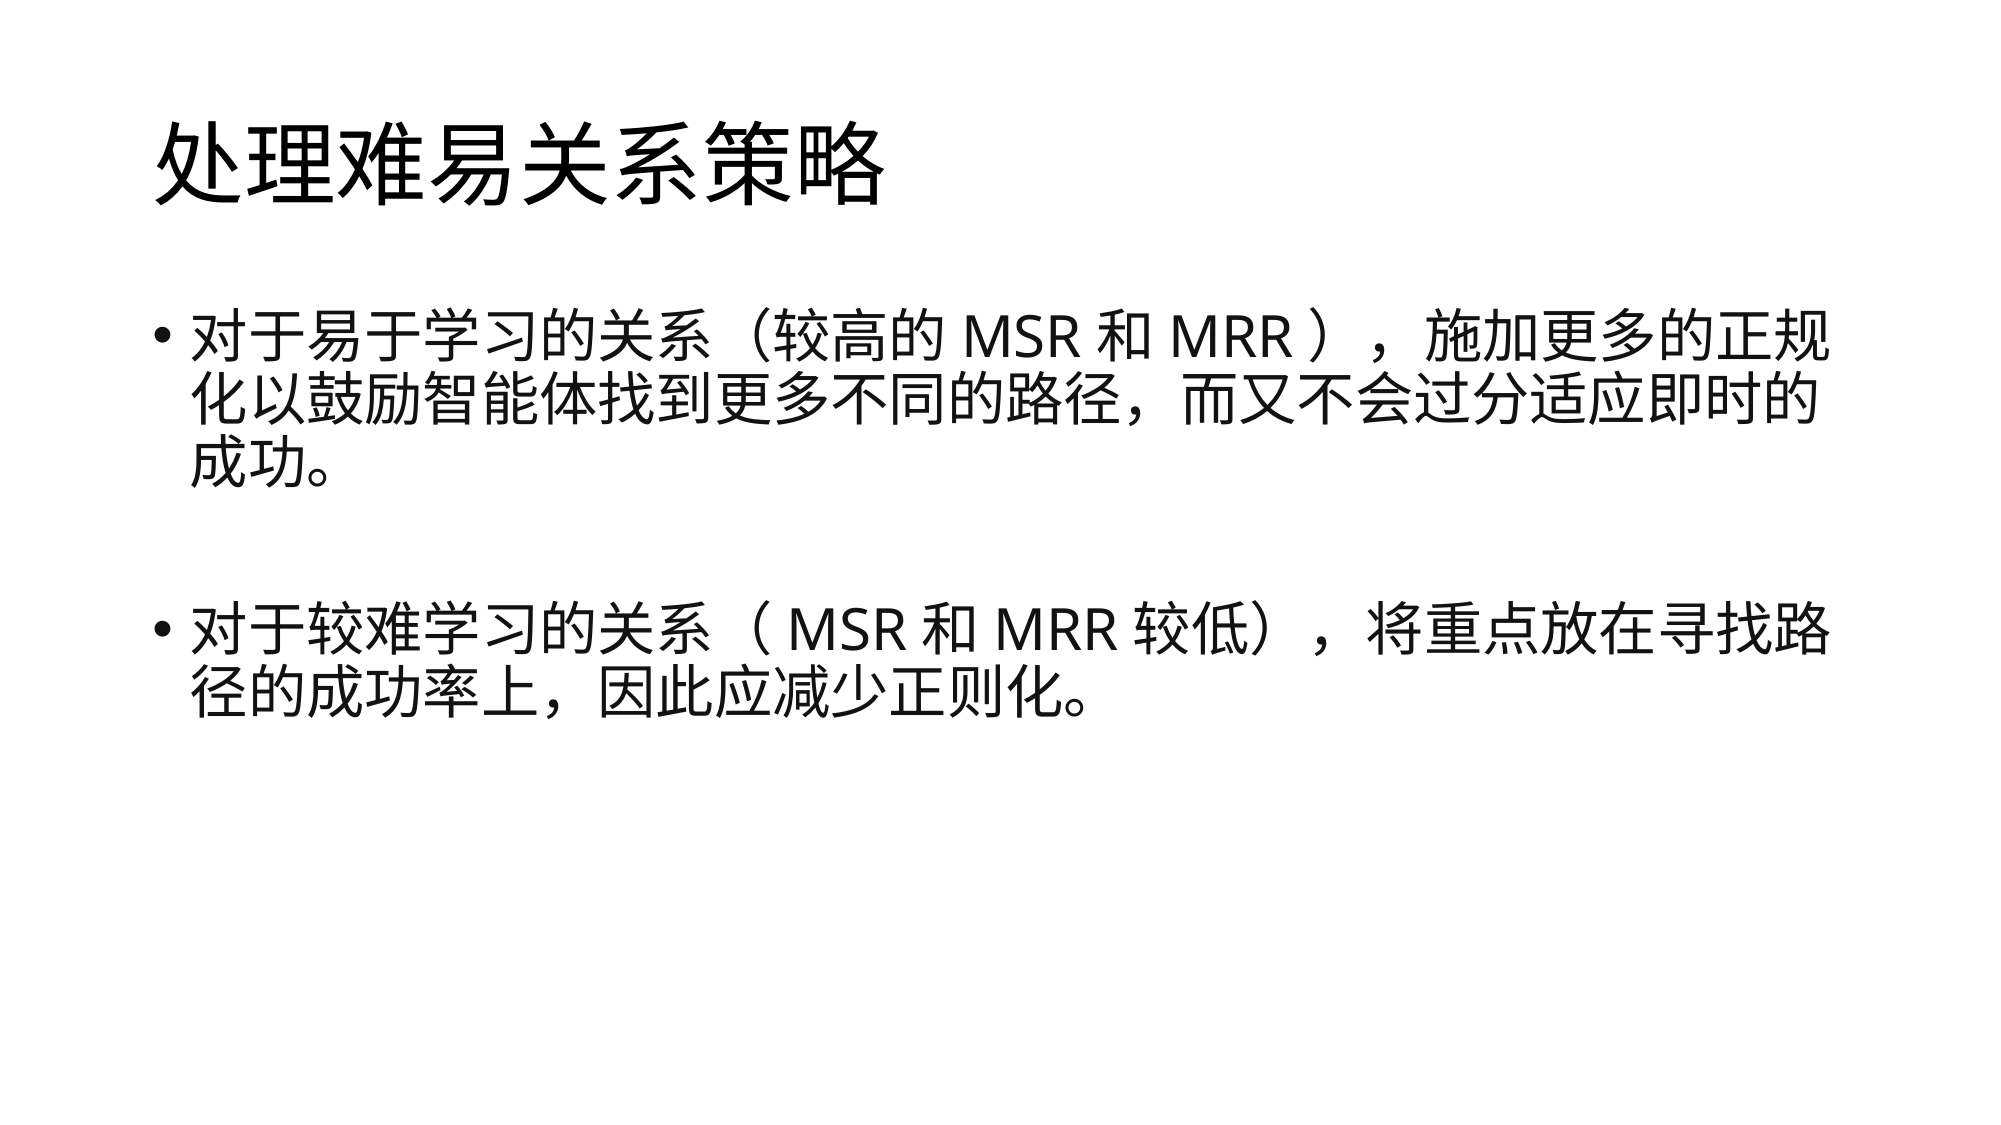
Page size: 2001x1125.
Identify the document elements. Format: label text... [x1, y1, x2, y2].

title 处理难易关系策略 [137, 59, 1863, 278]
list 对于易于学习的关系（较高的MSR和MRR），施加更多的正规化以鼓励智能体找到更多不同的路径，而又不会过分适应即时的成功。 对于较难学习的关系（MSR和MRR较低），将重点放在寻找路径的成功率上，因此应减少正则化。 [137, 299, 1863, 1014]
